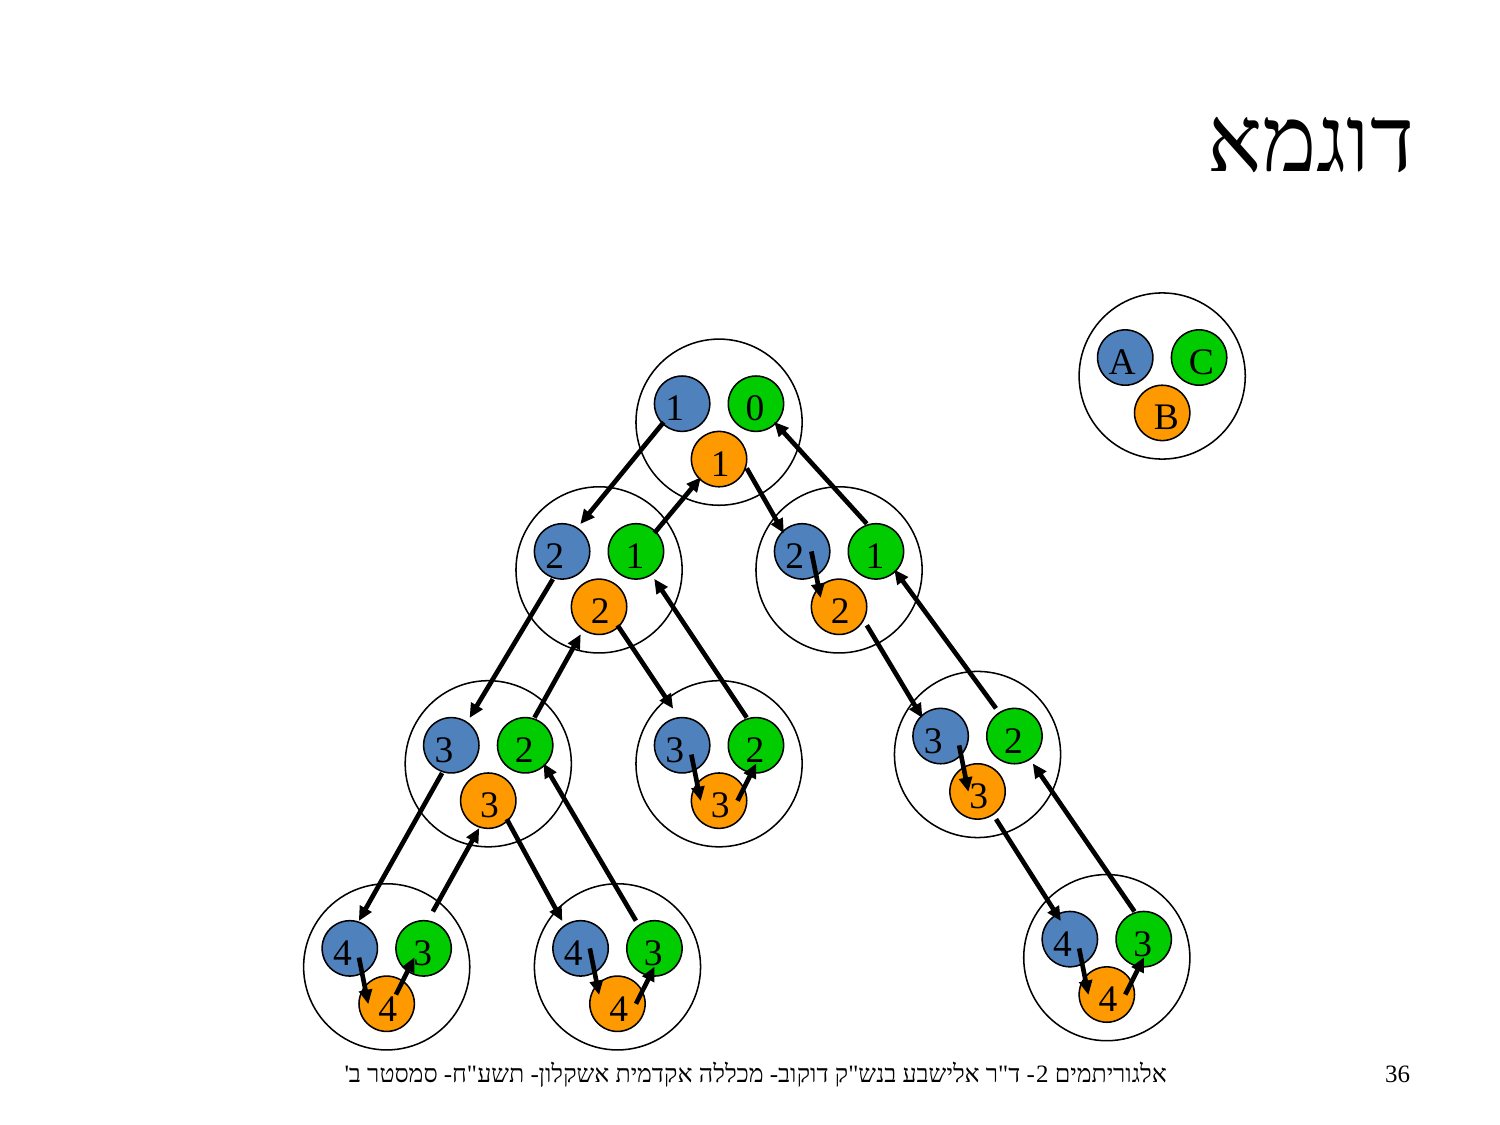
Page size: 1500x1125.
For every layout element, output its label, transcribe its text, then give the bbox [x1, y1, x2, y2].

slide_number 36 [1207, 1042, 1425, 1103]
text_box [303, 292, 1246, 1051]
footer אלגוריתמים 2- ד"ר אלישבע בנש"ק דוקוב- מכללה אקדמית אשקלון- תשע"ח- סמסטר ב' [304, 1058, 1207, 1103]
text_box דוגמא [58, 46, 1430, 222]
